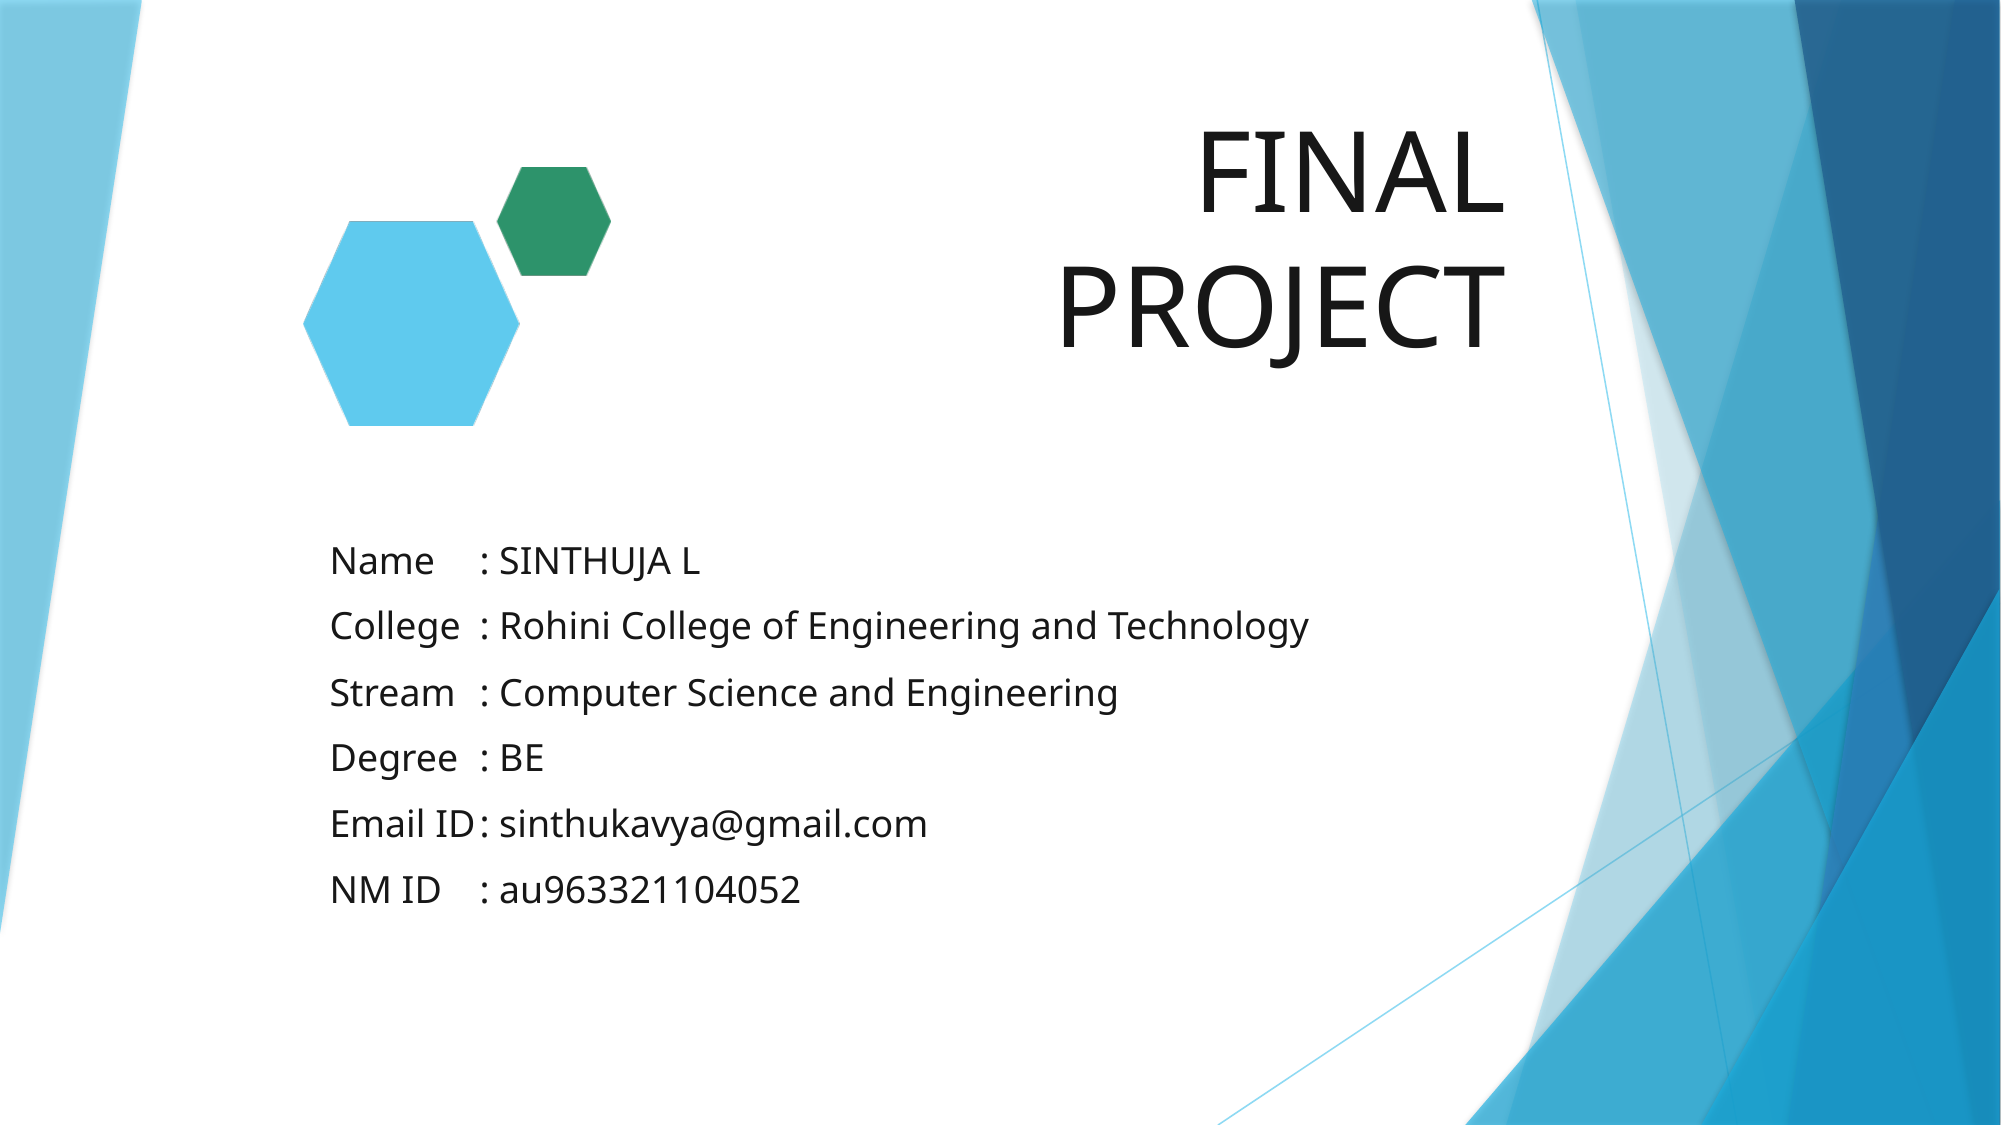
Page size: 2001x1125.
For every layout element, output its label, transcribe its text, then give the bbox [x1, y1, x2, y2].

picture [303, 167, 612, 427]
title FINAL PROJECT [705, 215, 1522, 378]
subtitle Name : SINTHUJA L College : Rohini College of Engineering and Technology Stream : Computer Science and Engineering Degree : BE Email ID : sinthukavya@gmail.com NM ID : au963321104052 [314, 529, 1522, 922]
